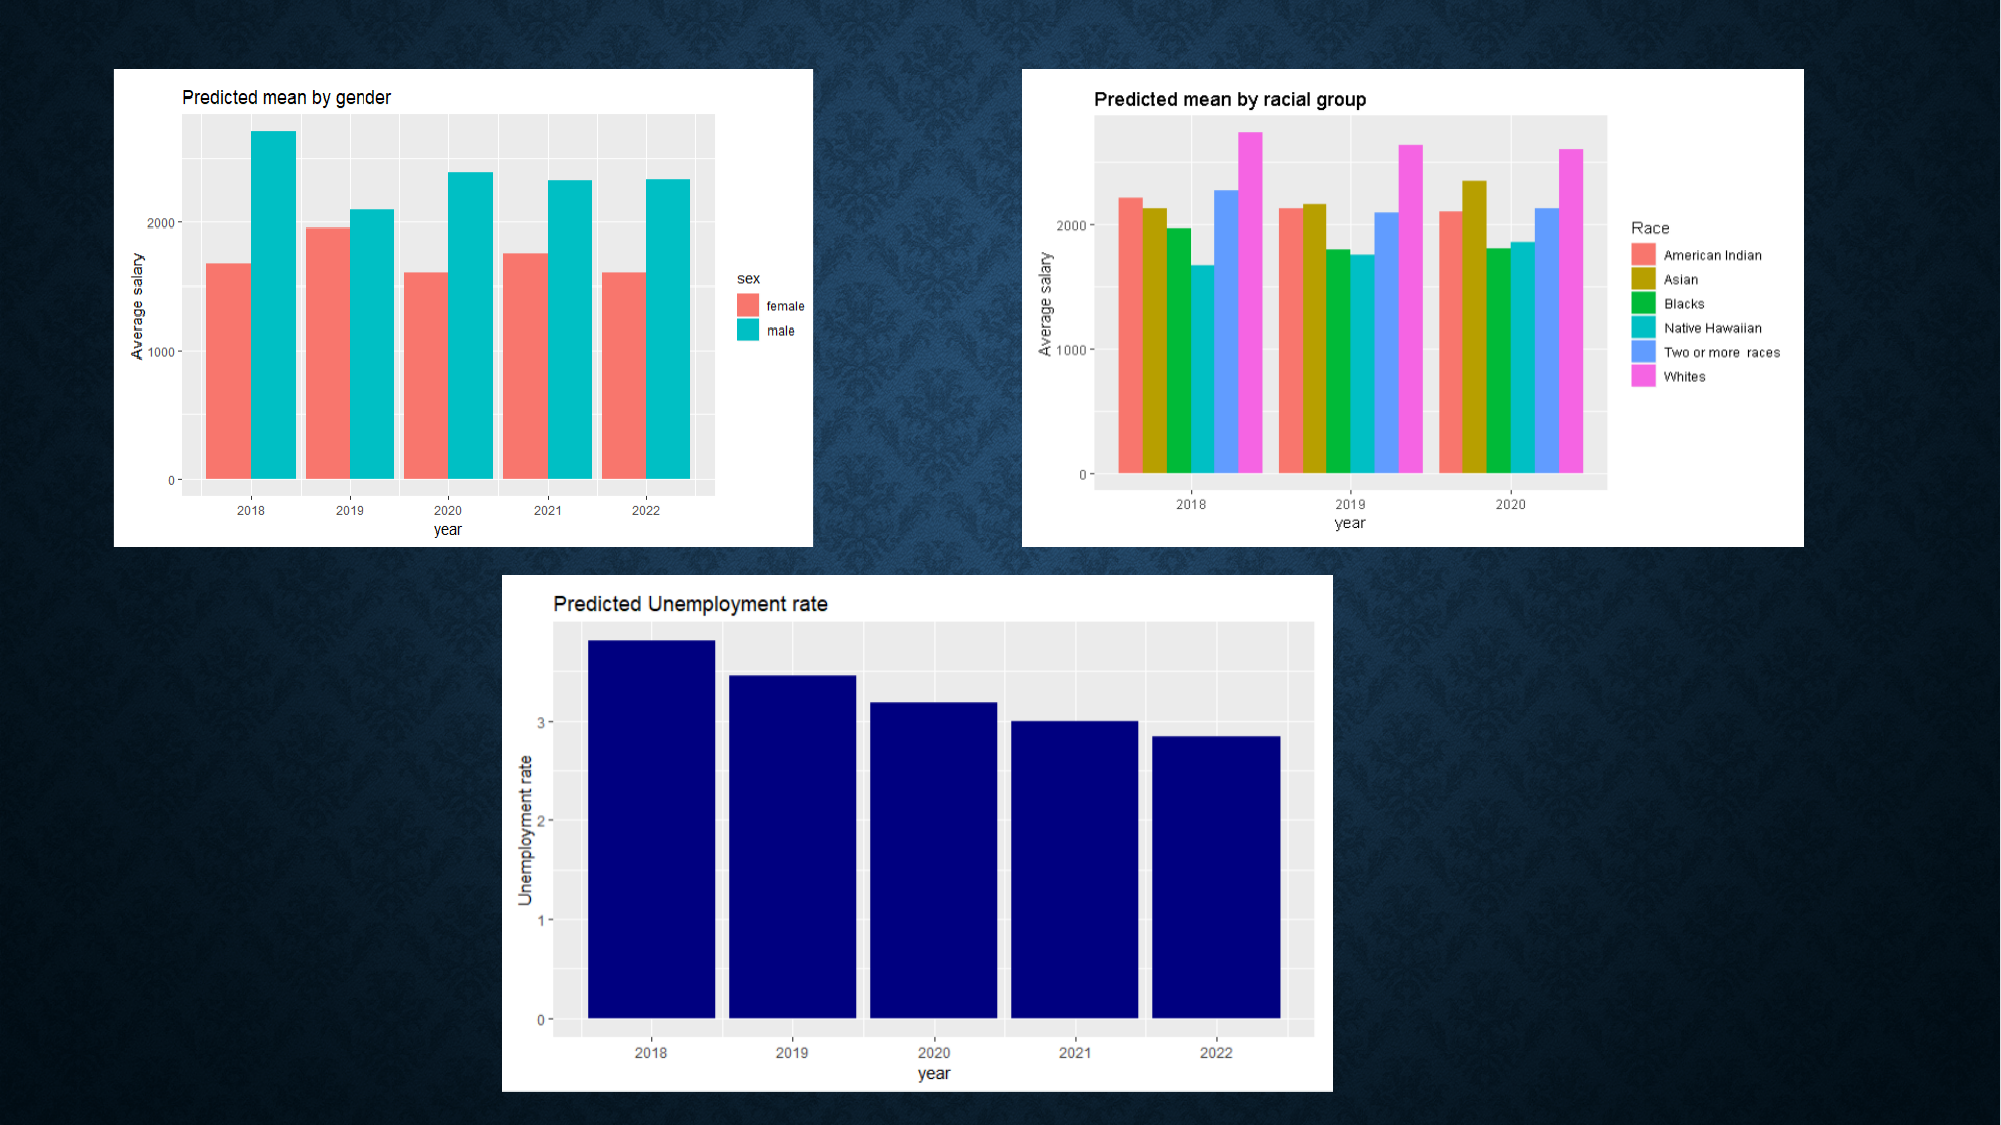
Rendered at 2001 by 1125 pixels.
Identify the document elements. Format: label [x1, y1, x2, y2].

picture [1022, 69, 1805, 547]
picture [501, 575, 1334, 1093]
picture [113, 69, 814, 547]
